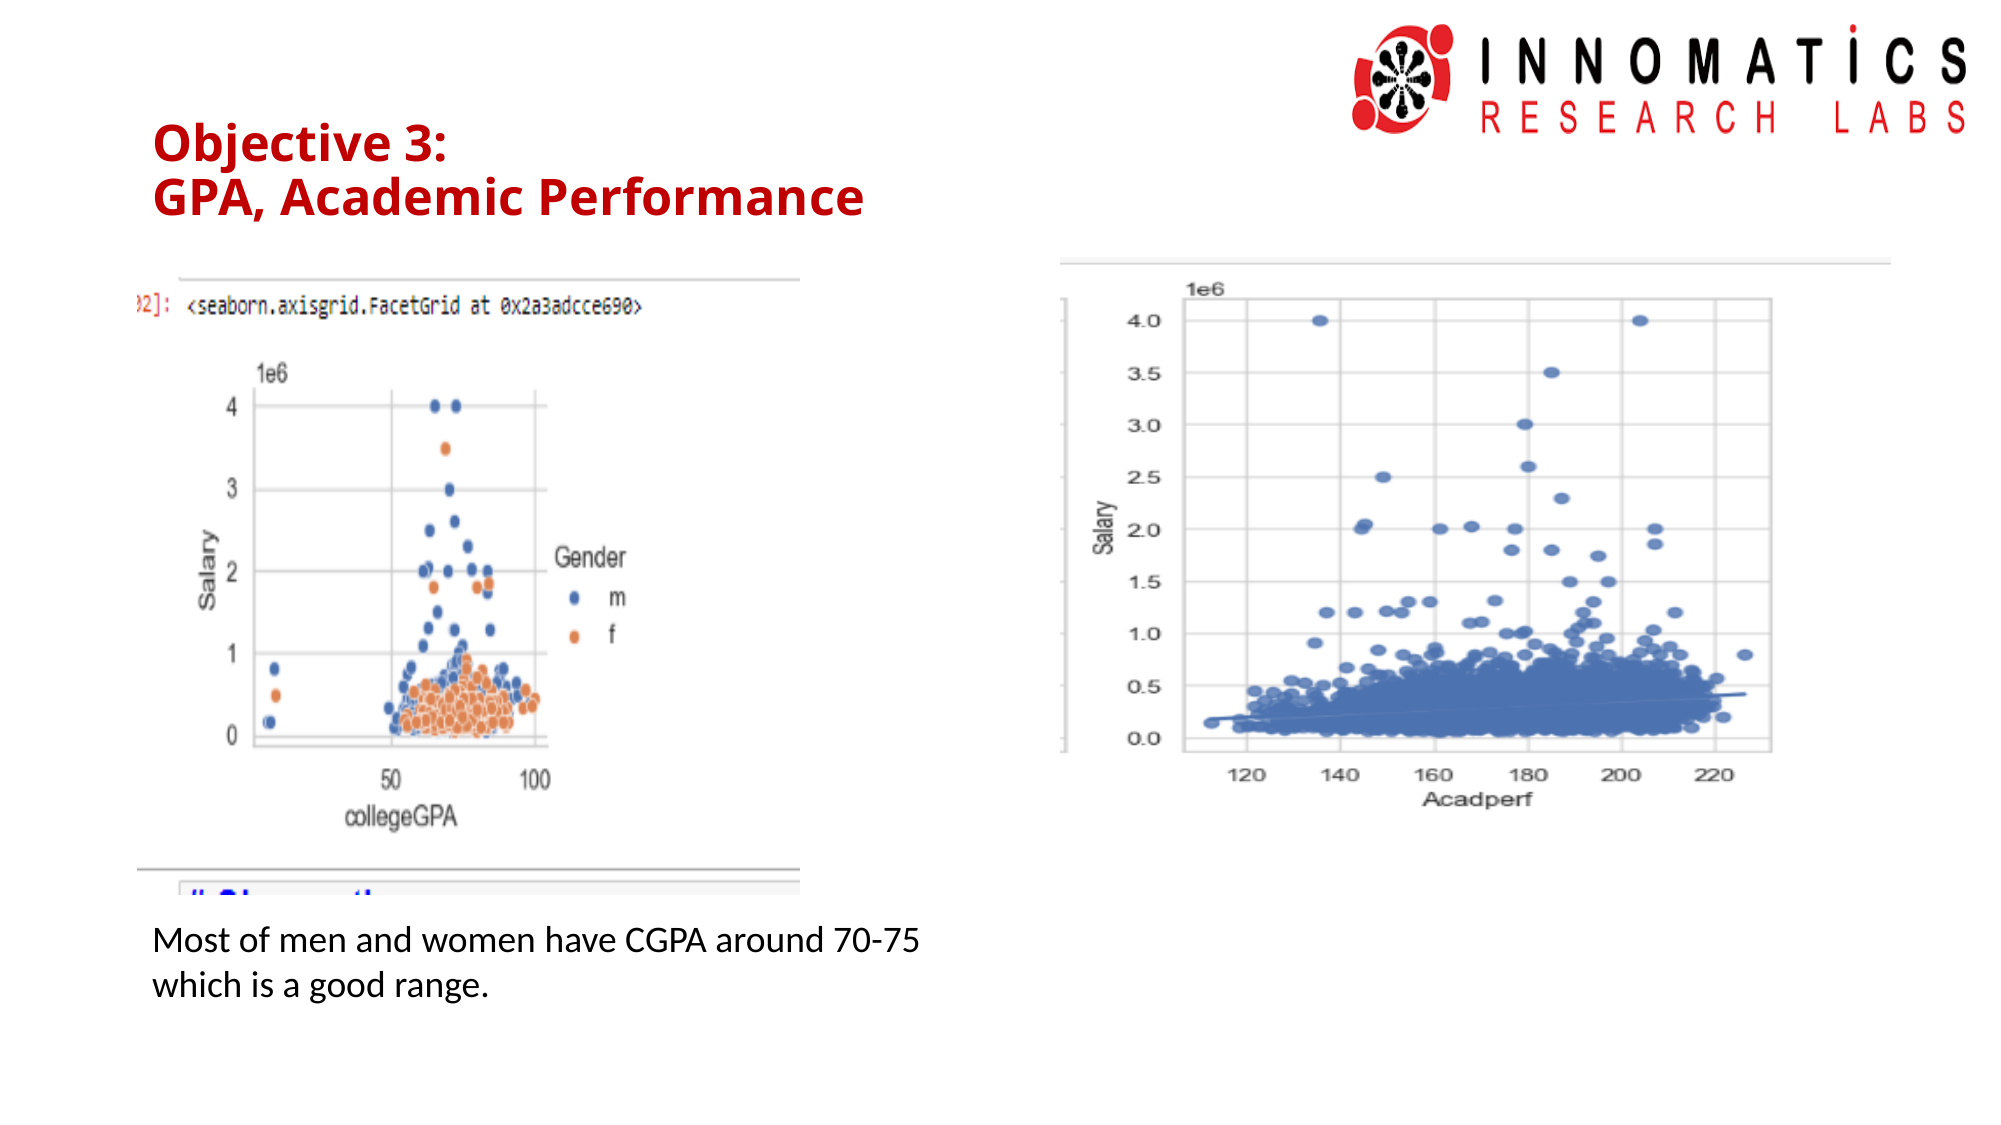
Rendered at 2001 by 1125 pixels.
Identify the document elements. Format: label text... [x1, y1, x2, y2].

title Objective 3: GPA, Academic Performance [137, 59, 1863, 278]
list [1060, 257, 1891, 833]
picture [137, 277, 800, 895]
picture [1352, 24, 1966, 134]
text_box Most of men and women have CGPA around 70-75 which is a good range. [137, 907, 1032, 1012]
